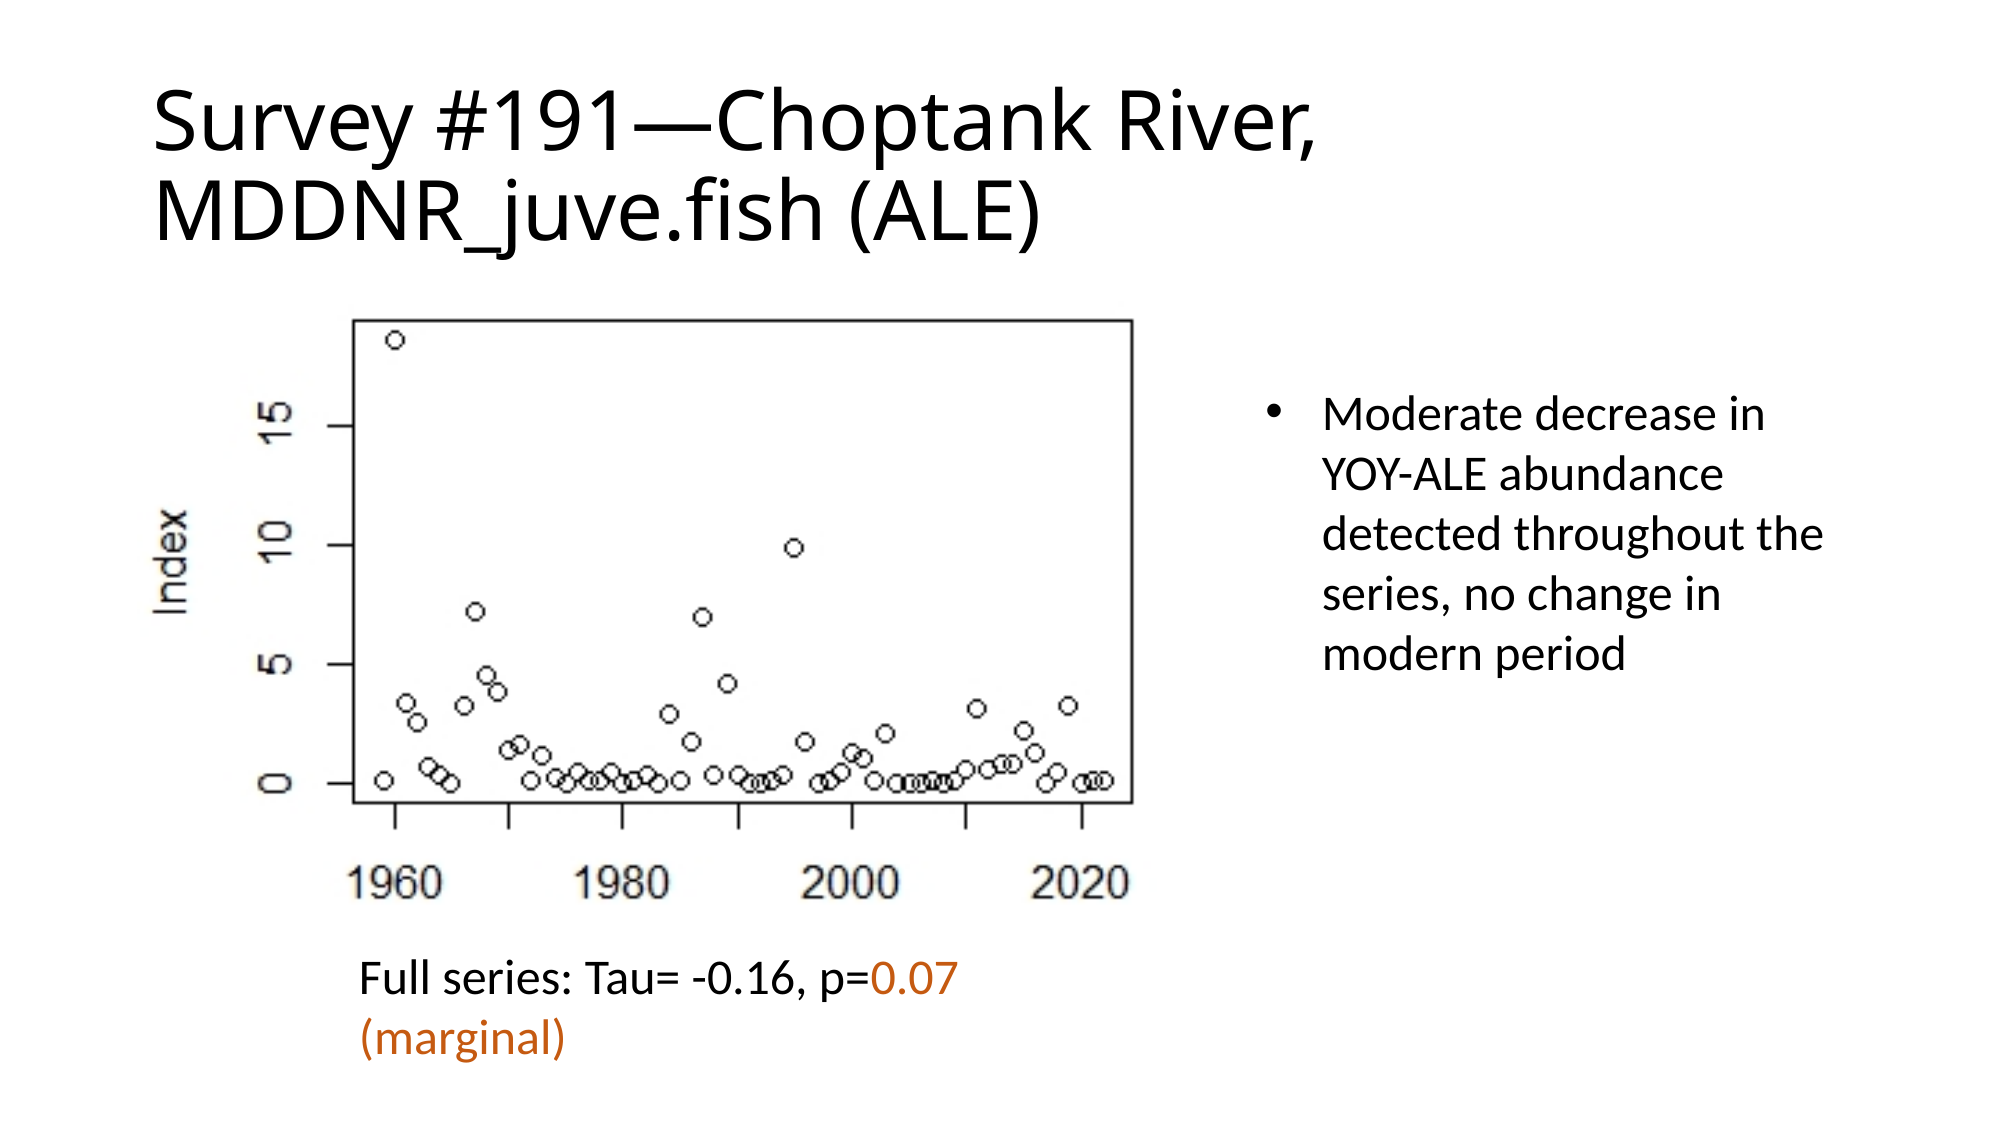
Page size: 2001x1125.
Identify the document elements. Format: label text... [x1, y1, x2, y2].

text_box Full series: Tau= -0.16, p=0.07 (marginal) [344, 938, 1100, 1125]
title Survey #191—Choptank River, MDDNR_juve.fish (ALE) [137, 59, 1863, 278]
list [137, 277, 1245, 938]
text_box Moderate decrease in YOY-ALE abundance detected throughout the series, no change in modern period [1250, 373, 1863, 688]
